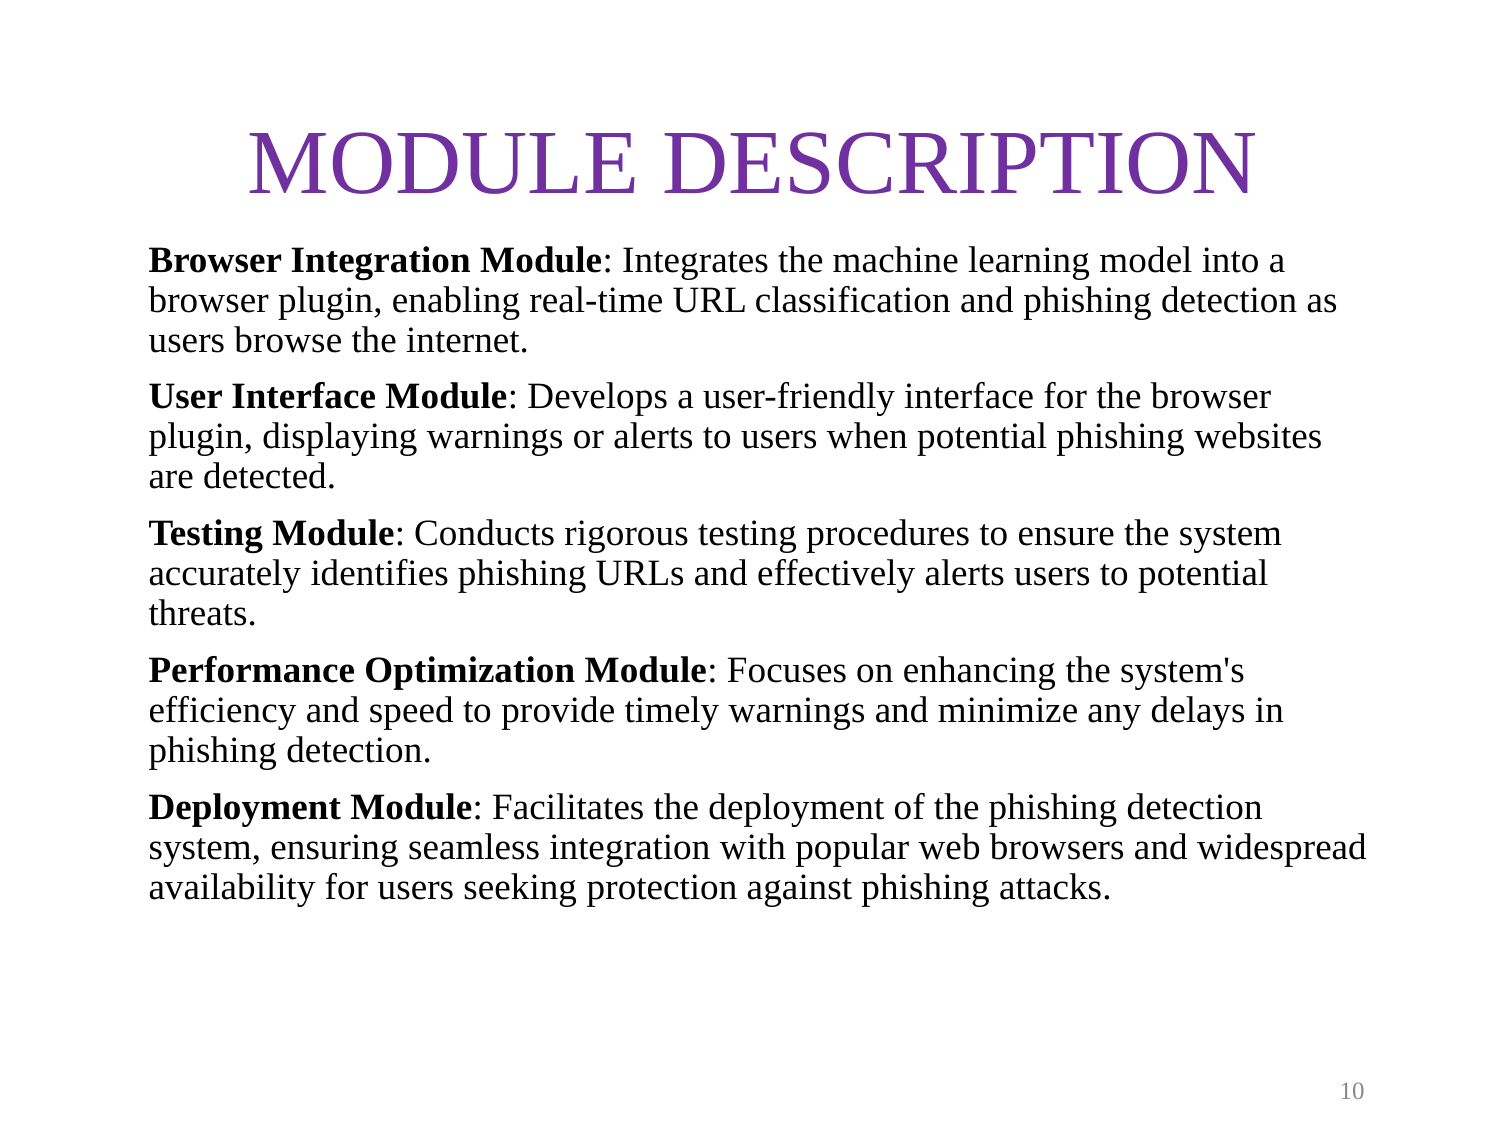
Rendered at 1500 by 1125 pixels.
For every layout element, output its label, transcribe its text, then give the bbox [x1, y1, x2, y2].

slide_number 10 [1218, 1059, 1380, 1120]
title MODULE DESCRIPTION [135, 47, 1373, 232]
list Browser Integration Module: Integrates the machine learning model into a browser plugin, enabling real-time URL classification and phishing detection as users browse the internet. User Interface Module: Develops a user-friendly interface for the browser plugin, displaying warnings or alerts to users when potential phishing websites are detected. Testing Module: Conducts rigorous testing procedures to ensure the system accurately identifies phishing URLs and effectively alerts users to potential threats. Performance Optimization Module: Focuses on enhancing the system's efficiency and speed to provide timely warnings and minimize any delays in phishing detection. Deployment Module: Facilitates the deployment of the phishing detection system, ensuring seamless integration with popular web browsers and widespread availability for users seeking protection against phishing attacks. [135, 232, 1373, 923]
